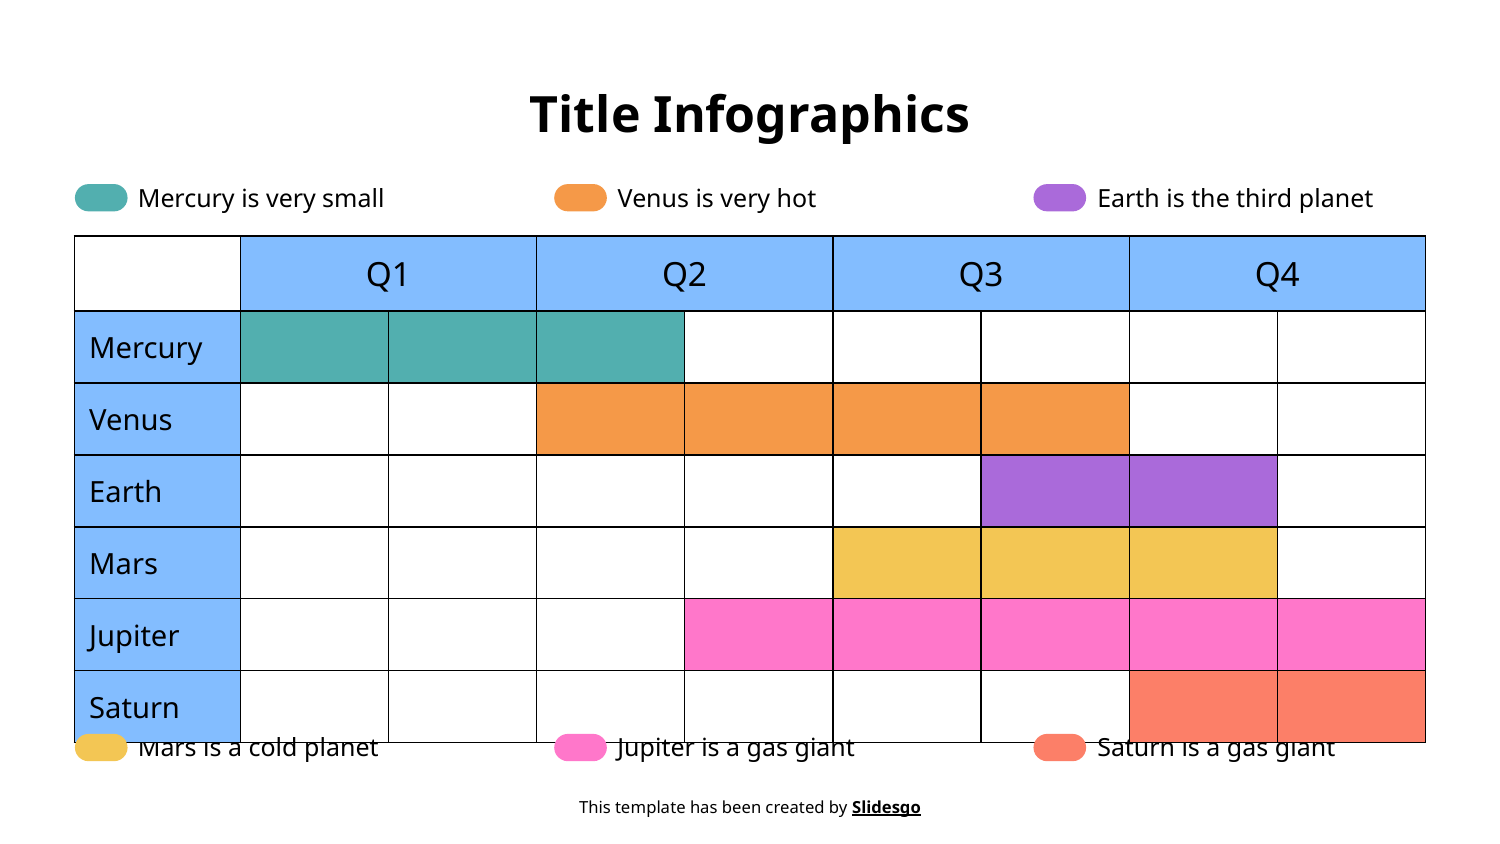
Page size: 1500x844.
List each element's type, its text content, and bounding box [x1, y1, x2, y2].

table_cell [389, 671, 536, 742]
table_cell [834, 384, 980, 454]
table_cell [537, 599, 684, 670]
table_cell [1130, 528, 1277, 598]
table_cell [685, 671, 832, 742]
table_cell [389, 599, 536, 670]
table_cell [982, 528, 1129, 598]
table_cell Saturn [75, 671, 240, 742]
text_box [74, 733, 128, 762]
table_cell [834, 599, 980, 670]
text_box [1033, 733, 1087, 762]
table_header [75, 237, 240, 310]
text_box [554, 184, 607, 212]
table_cell [982, 456, 1129, 526]
table_cell Jupiter [75, 599, 240, 670]
table_cell Venus [75, 384, 240, 454]
table_cell [685, 599, 832, 670]
table_cell [1278, 312, 1425, 382]
table_cell [982, 599, 1129, 670]
table_cell [537, 528, 684, 598]
table_cell [1130, 671, 1277, 742]
table_cell [1130, 599, 1277, 670]
text_box [74, 184, 128, 212]
table_cell [537, 384, 684, 454]
text_box Mars is a cold planet [122, 743, 467, 777]
title Title Infographics [74, 67, 1426, 160]
text_box Saturn is a gas giant [1082, 743, 1426, 777]
table_cell [982, 671, 1129, 742]
table_cell [834, 456, 980, 526]
table_cell [1278, 384, 1425, 454]
text_box This template has been created by Slidesgo [503, 794, 996, 822]
text_box [1033, 184, 1087, 212]
table_cell [982, 384, 1129, 454]
table_cell [537, 456, 684, 526]
table_cell [1130, 456, 1277, 526]
table_cell [982, 312, 1129, 382]
table_cell [834, 312, 980, 382]
table_cell [389, 384, 536, 454]
table_cell [834, 671, 980, 742]
table_cell [834, 528, 980, 598]
table_header Q2 [537, 237, 832, 310]
table_cell [685, 456, 832, 526]
table_cell [241, 312, 388, 382]
table_cell [685, 312, 832, 382]
table_cell [241, 456, 388, 526]
table_cell [389, 456, 536, 526]
table_cell [685, 528, 832, 598]
table_cell [241, 528, 388, 598]
table_cell [241, 384, 388, 454]
table_cell [1130, 312, 1277, 382]
text_box [554, 733, 607, 762]
text_box Jupiter is a gas giant [602, 743, 947, 777]
table_header Q3 [834, 237, 1129, 310]
table_cell Mercury [75, 312, 240, 382]
table_cell [537, 671, 684, 742]
table_cell [389, 528, 536, 598]
table_cell [1278, 528, 1425, 598]
table_cell [537, 312, 684, 382]
table_cell [685, 384, 832, 454]
table_cell [1278, 456, 1425, 526]
table_cell [1278, 599, 1425, 670]
text_box Venus is very hot [602, 167, 946, 228]
table_cell [241, 599, 388, 670]
text_box Earth is the third planet [1082, 167, 1426, 228]
text_box Mercury is very small [123, 167, 467, 228]
table_cell [241, 671, 388, 742]
table_cell [389, 312, 536, 382]
table_cell [1130, 384, 1277, 454]
table_cell Earth [75, 456, 240, 526]
table_cell [1278, 671, 1425, 742]
table_header Q1 [241, 237, 536, 310]
table_header Q4 [1130, 237, 1425, 310]
table_cell Mars [75, 528, 240, 598]
